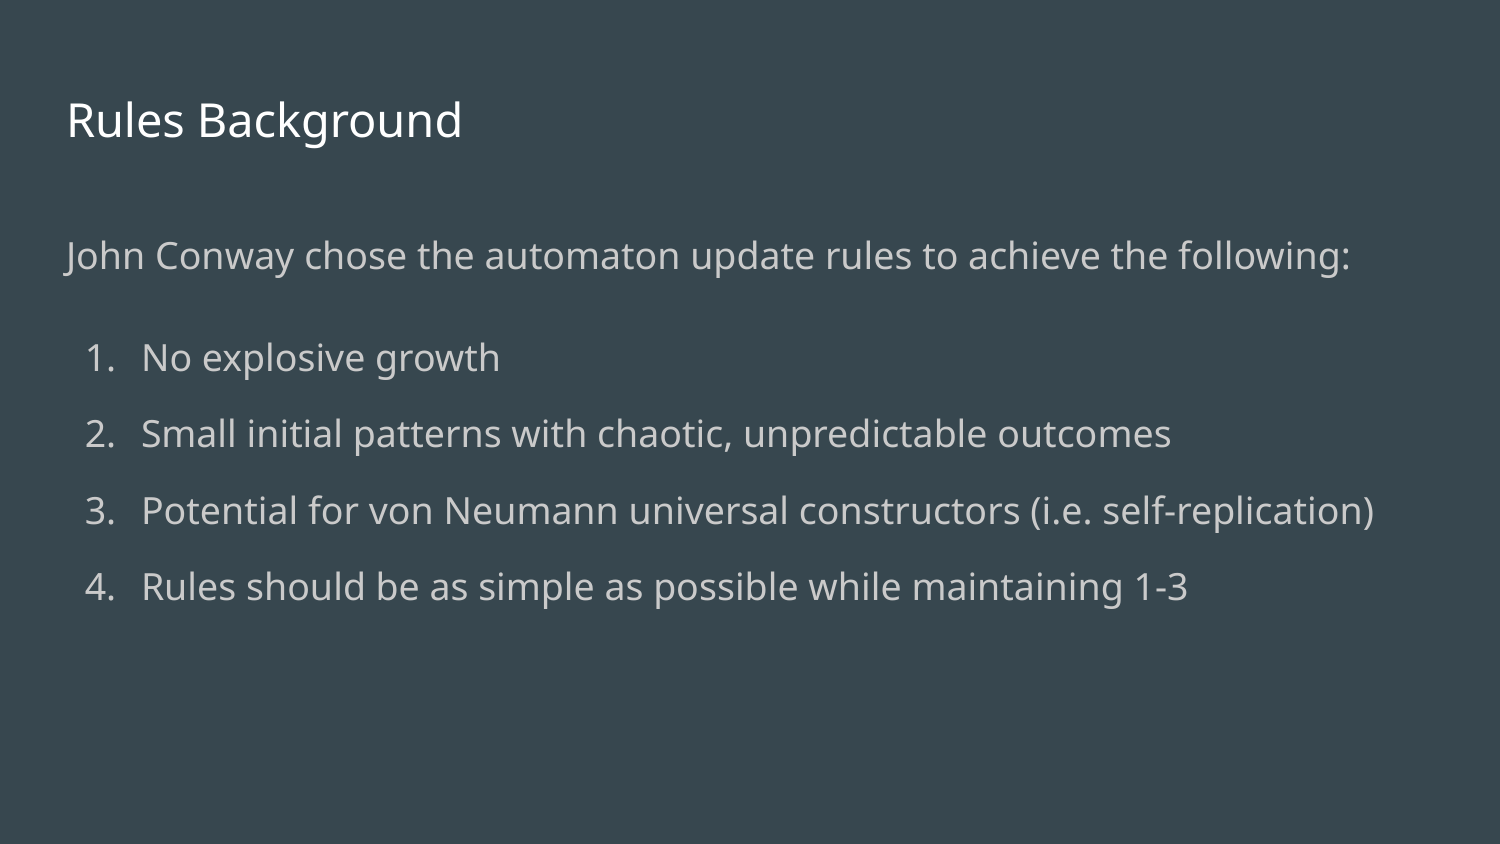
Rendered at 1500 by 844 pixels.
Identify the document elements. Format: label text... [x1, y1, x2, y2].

title Rules Background [51, 72, 1449, 167]
list John Conway chose the automaton update rules to achieve the following: No explosive growth Small initial patterns with chaotic, unpredictable outcomes Potential for von Neumann universal constructors (i.e. self-replication) Rules should be as simple as possible while maintaining 1-3 [51, 189, 1449, 750]
